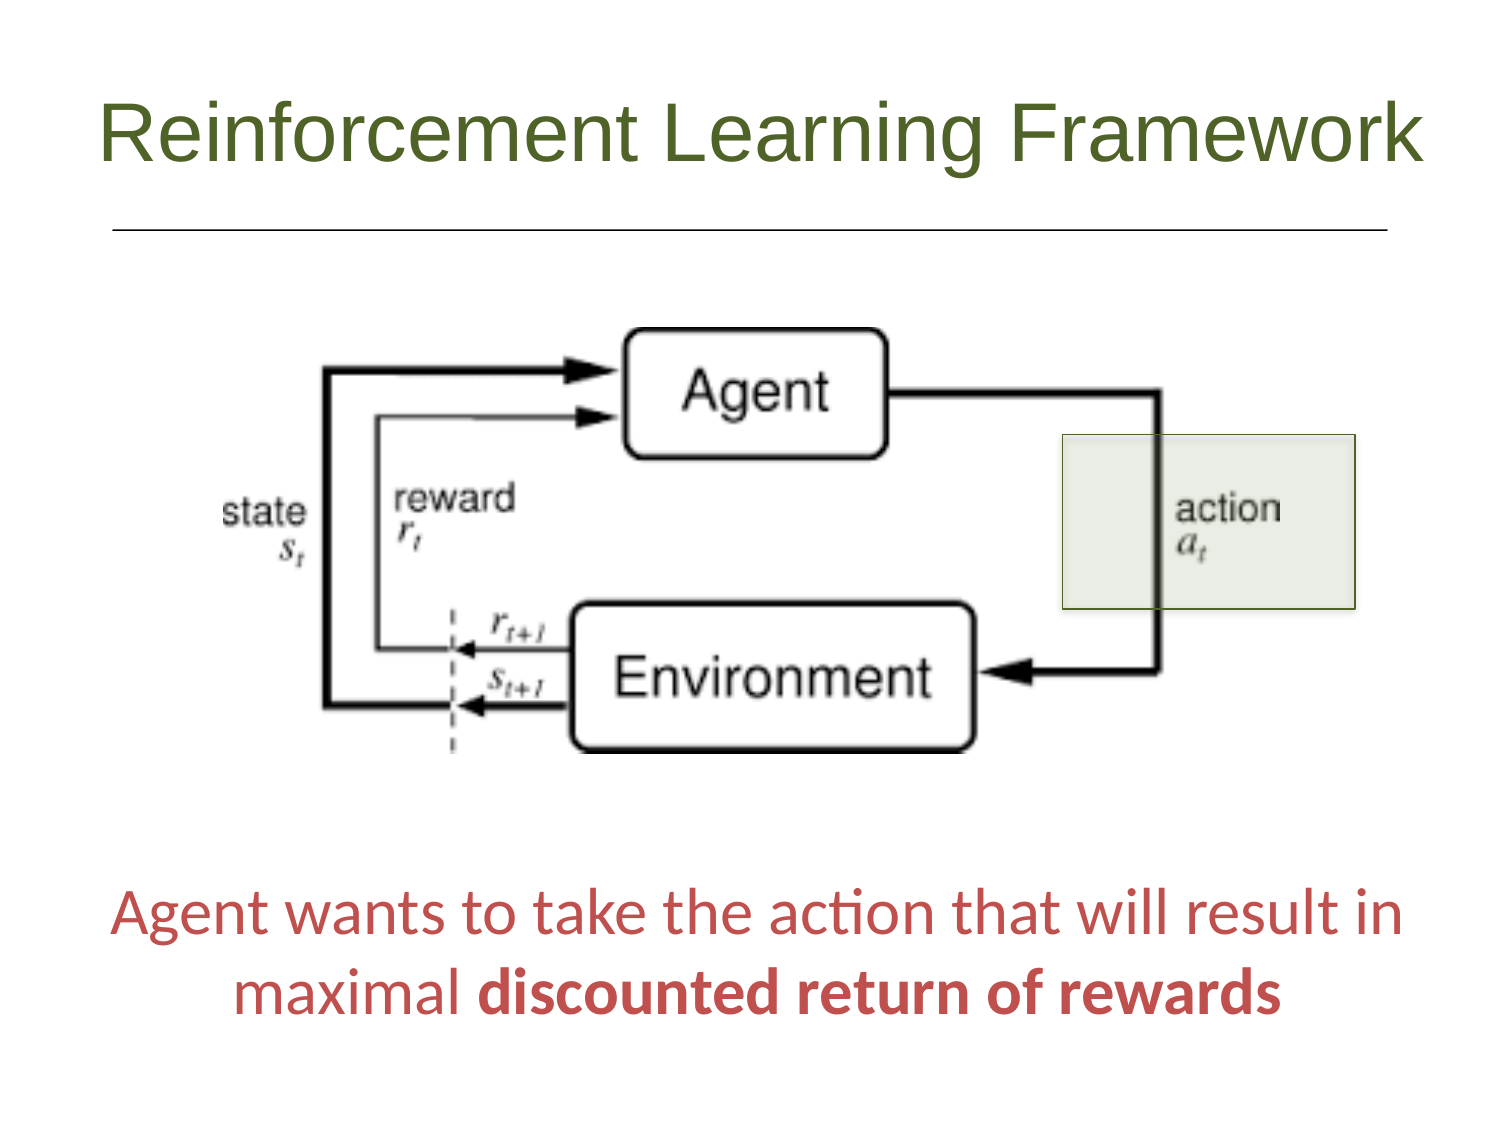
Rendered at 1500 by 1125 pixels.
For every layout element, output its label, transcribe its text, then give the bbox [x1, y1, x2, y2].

text_box Reinforcement Learning Framework [56, 30, 1444, 226]
picture [223, 327, 1280, 755]
text_box [1284, 434, 1356, 610]
text_box Agent wants to take the action that will result in maximal discounted return of rewards [71, 859, 1444, 1050]
